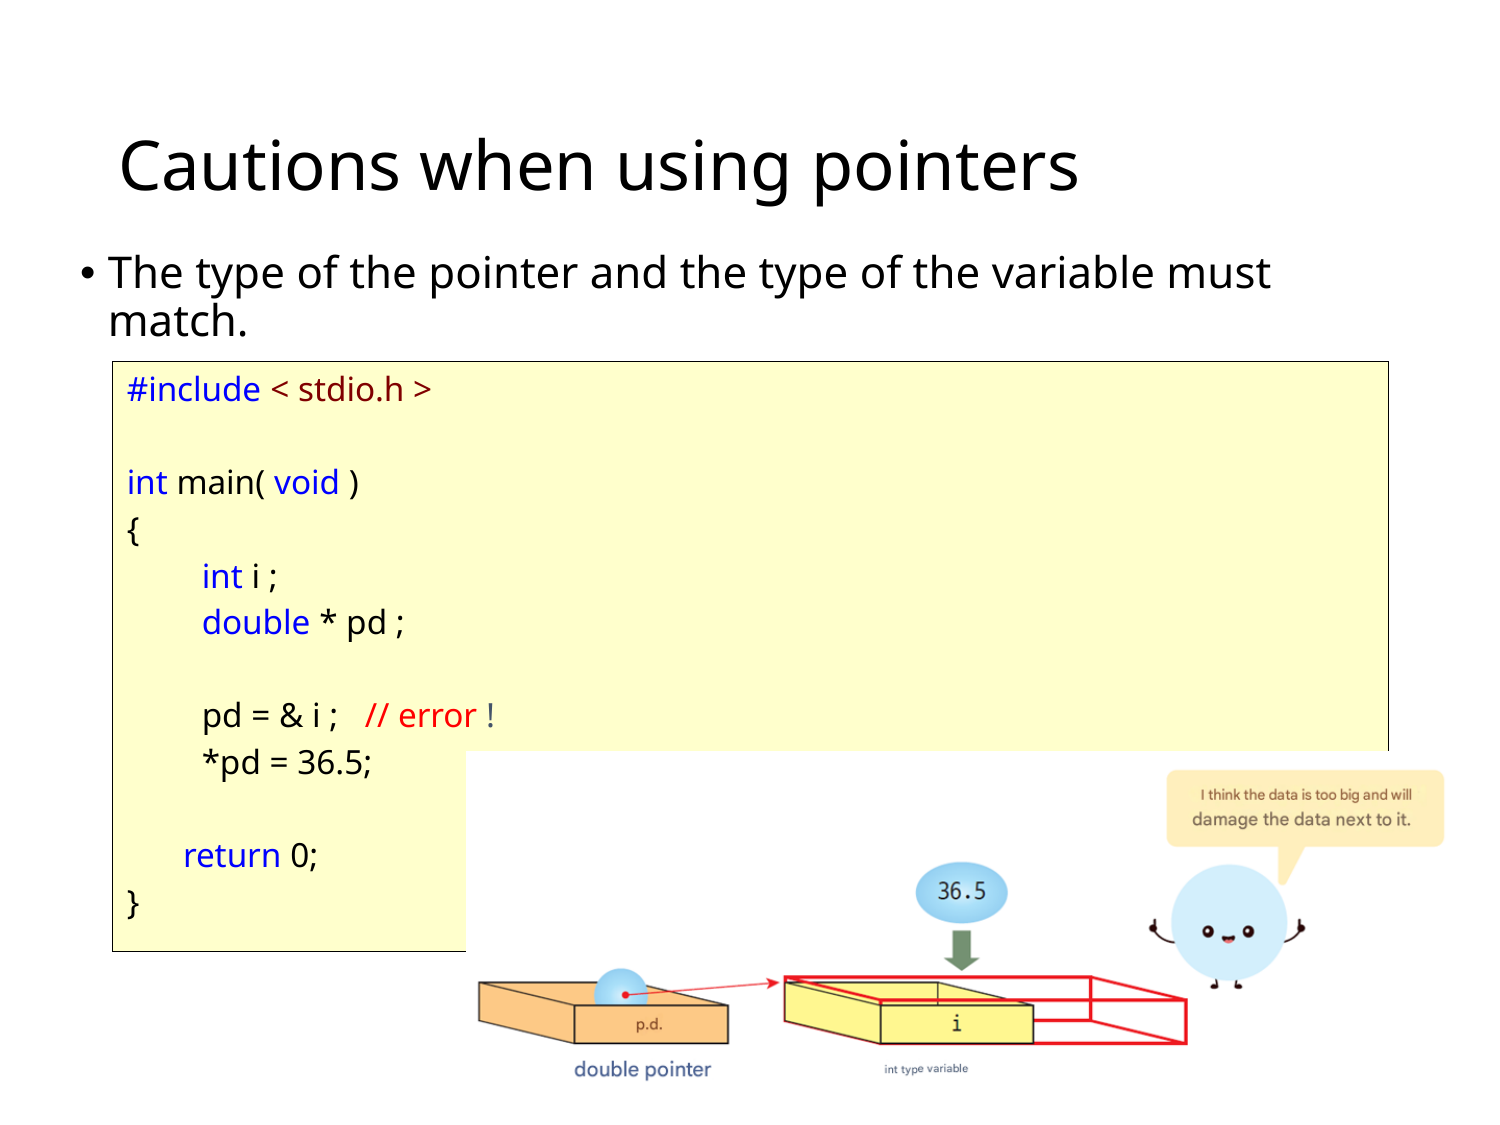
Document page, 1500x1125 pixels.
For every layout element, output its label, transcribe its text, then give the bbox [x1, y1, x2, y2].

list The type of the pointer and the type of the variable must match. [64, 243, 1424, 958]
text_box #include < stdio.h > int main( void ) { int i ; double * pd ; pd = & i ; // error ! *pd = 36.5; return 0; } [112, 361, 1388, 952]
picture [466, 751, 1463, 1092]
title Cautions when using pointers [103, 59, 1397, 243]
